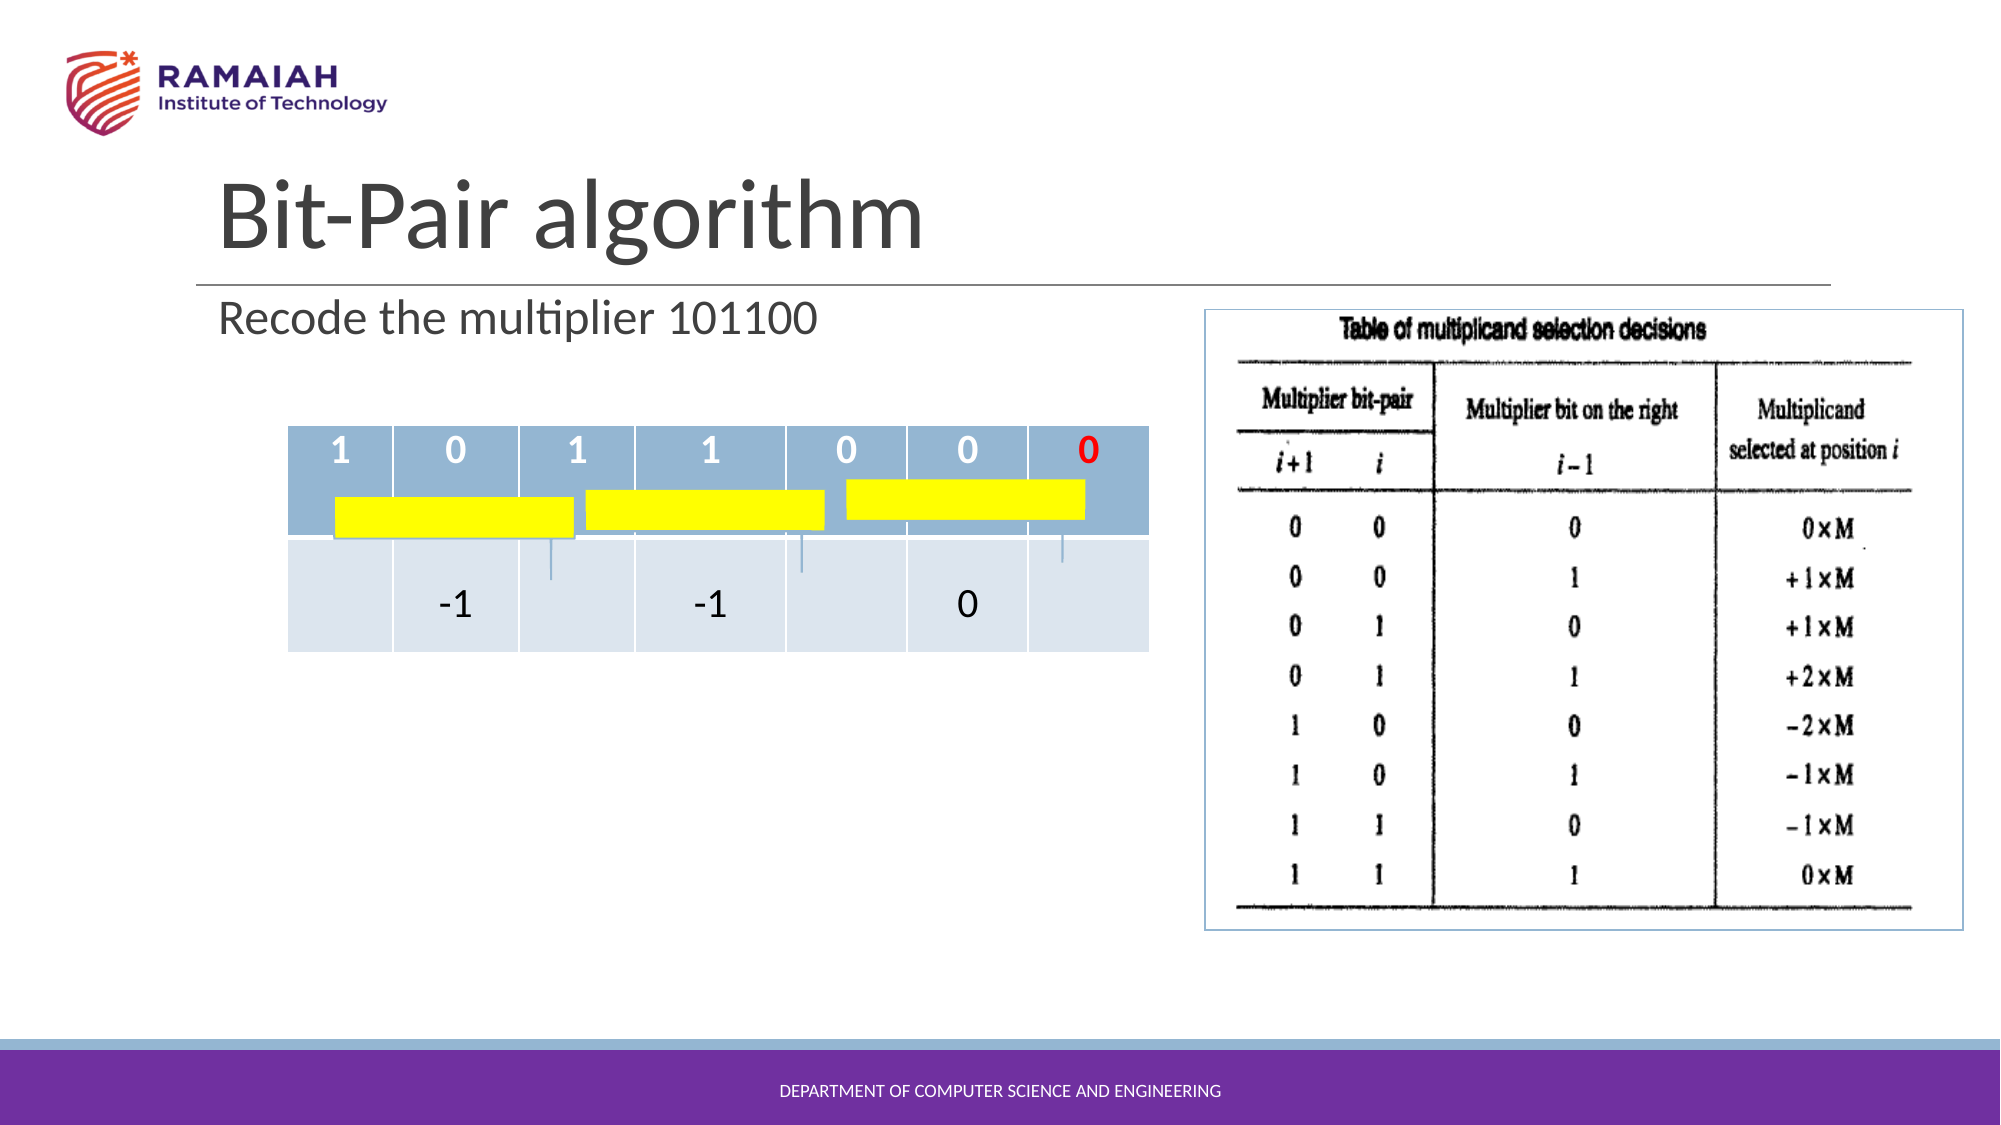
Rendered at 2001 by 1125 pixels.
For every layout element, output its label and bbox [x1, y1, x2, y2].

table_header [394, 426, 518, 497]
table_cell [288, 540, 392, 652]
table_header [1029, 521, 1062, 535]
table_cell [636, 540, 785, 652]
text_box [333, 497, 576, 581]
text_box [584, 489, 826, 573]
table_header [636, 426, 785, 489]
text_box [845, 479, 1087, 563]
table_cell [520, 540, 634, 652]
table_header [1029, 426, 1149, 535]
table_cell [787, 540, 906, 652]
picture [28, 5, 429, 166]
table_cell [908, 540, 1027, 652]
text_box [604, 1059, 1396, 1120]
table_header [908, 521, 1027, 535]
list [203, 283, 1129, 1022]
table_header [288, 426, 392, 535]
table_cell [394, 540, 518, 652]
table_header [908, 426, 1027, 479]
picture [1205, 309, 1963, 930]
table_header [787, 426, 906, 535]
table_cell [1029, 540, 1149, 652]
table_header [520, 426, 634, 535]
title [202, 113, 1540, 277]
